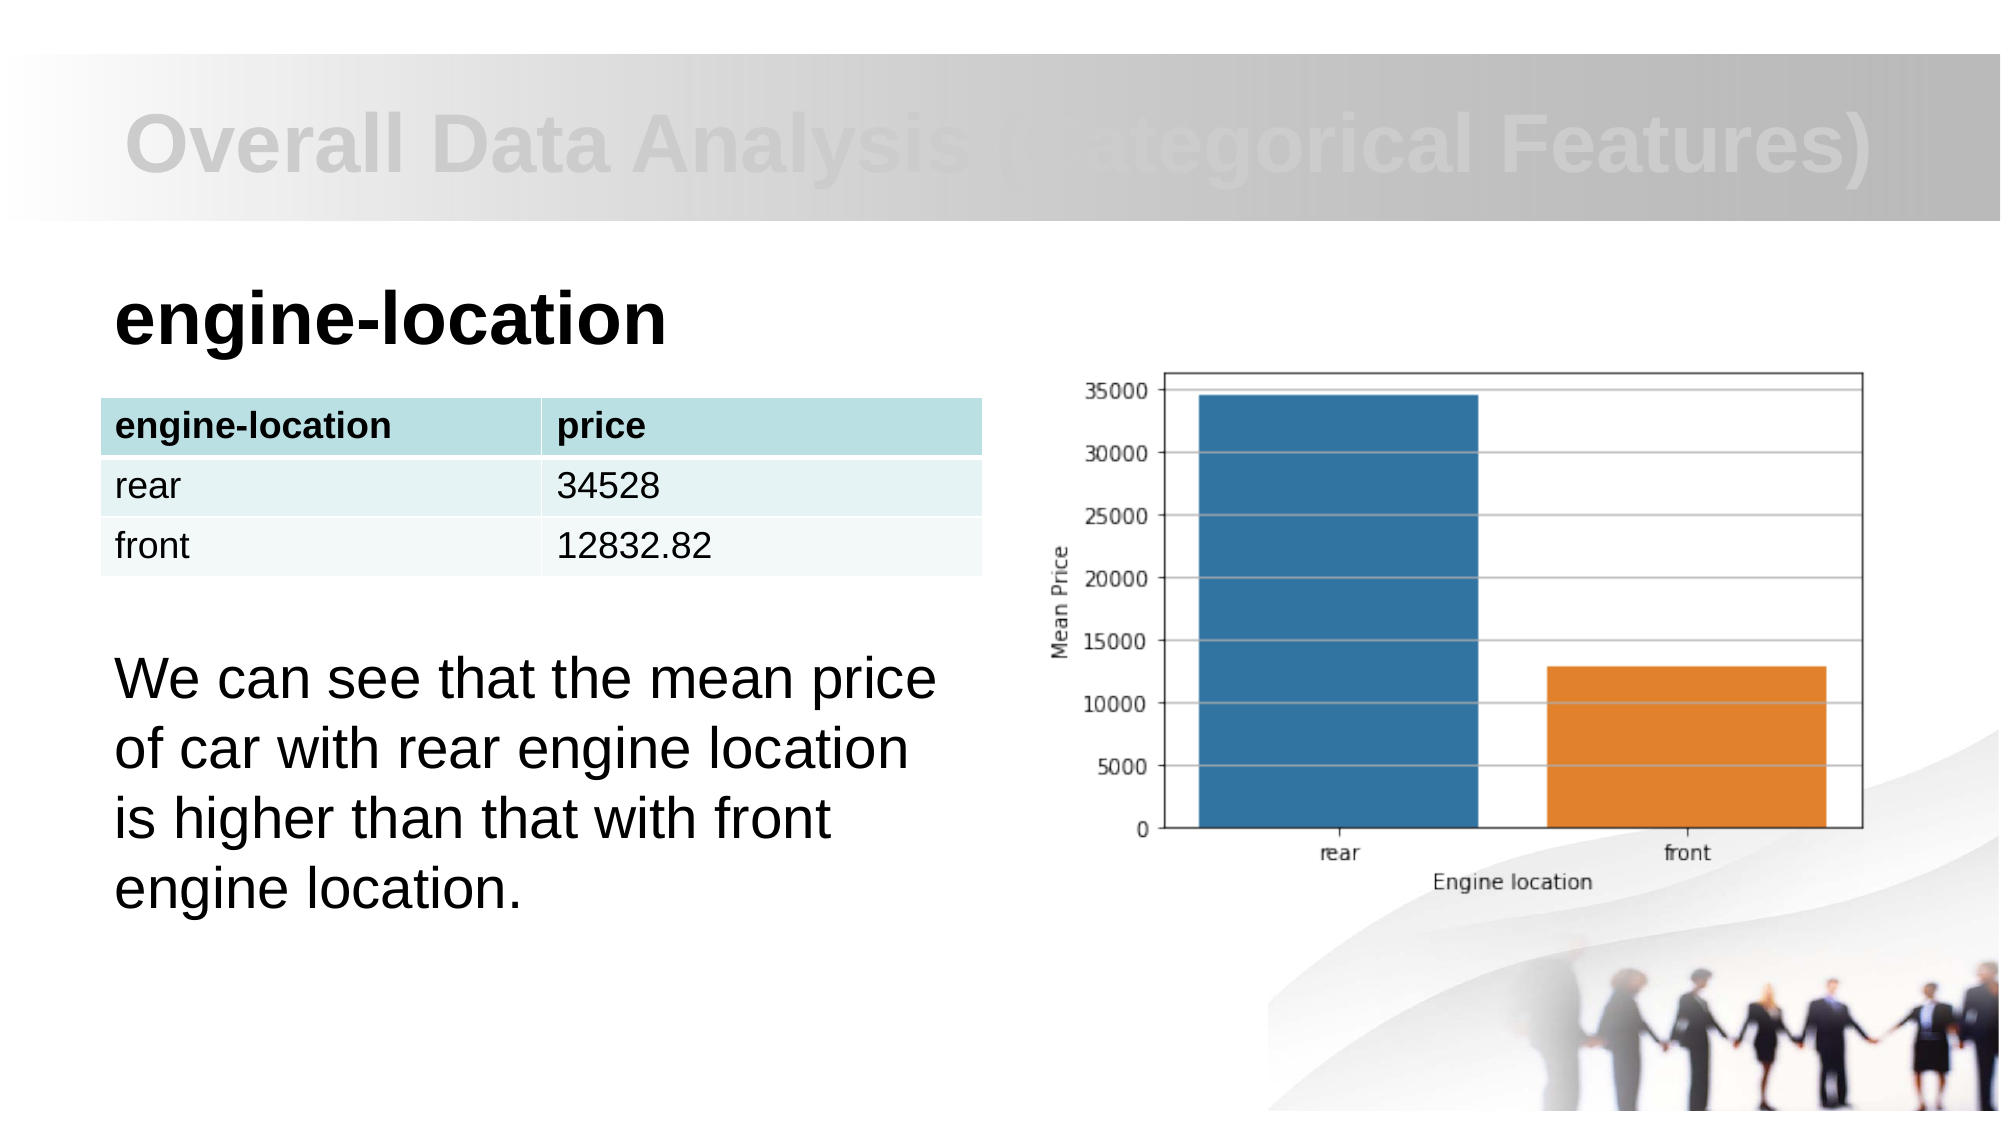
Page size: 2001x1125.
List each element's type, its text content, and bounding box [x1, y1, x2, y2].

table_cell 12832.82 [542, 518, 982, 576]
picture [1268, 728, 1999, 1111]
list engine-location We can see that the mean price of car with rear engine location is higher than that with front engine location. [99, 578, 984, 1006]
table_header price [542, 398, 982, 455]
table_cell front [101, 518, 541, 576]
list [1039, 360, 1877, 907]
list engine-location We can see that the mean price of car with rear engine location is higher than that with front engine location. [99, 262, 984, 396]
table_cell rear [101, 460, 541, 516]
title Overall Data Analysis (Categorical Features) [99, 44, 1901, 233]
table_header engine-location [101, 398, 541, 455]
table_cell 34528 [542, 460, 982, 516]
